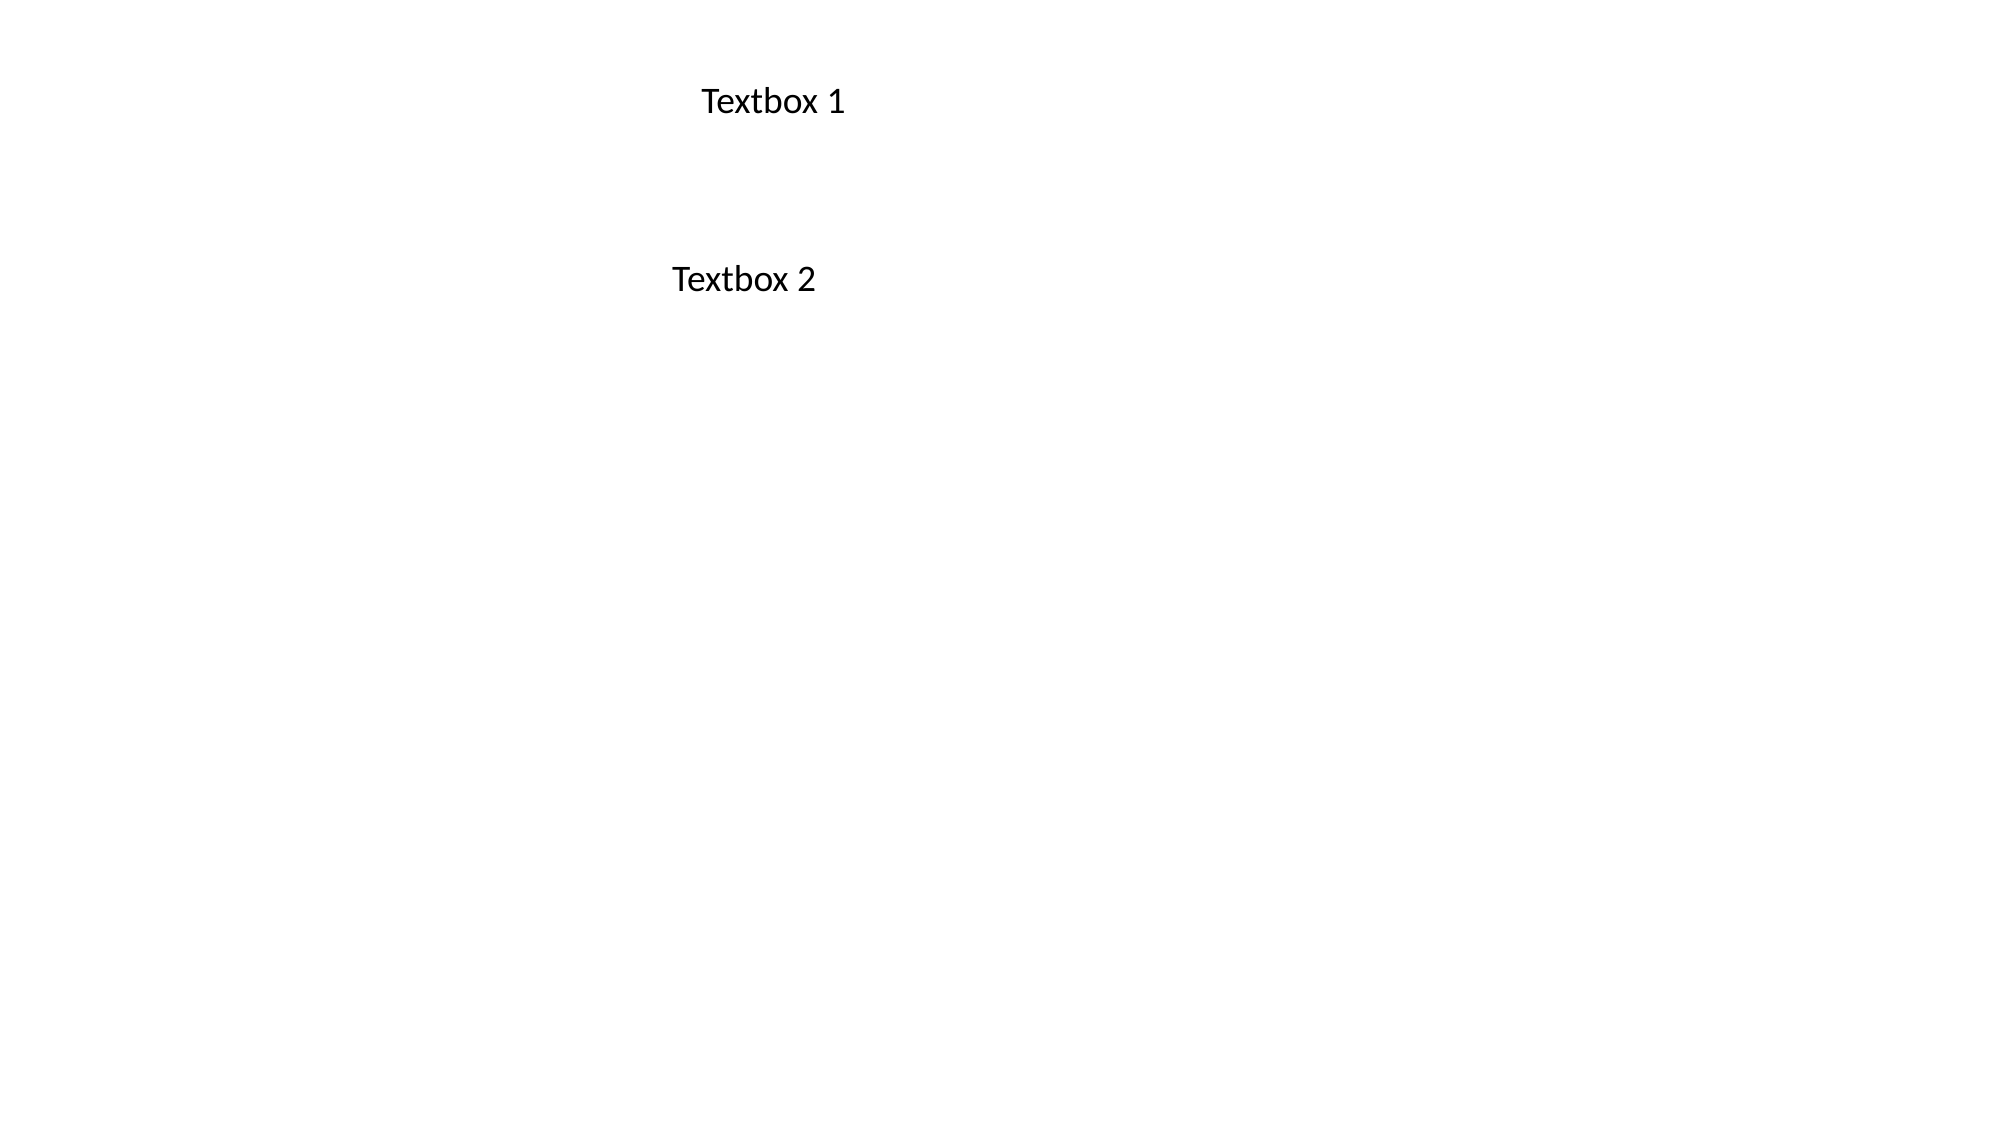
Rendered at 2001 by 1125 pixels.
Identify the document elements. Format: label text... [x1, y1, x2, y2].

text_box Textbox 1 [686, 68, 861, 128]
text_box Textbox 2 [657, 247, 832, 307]
